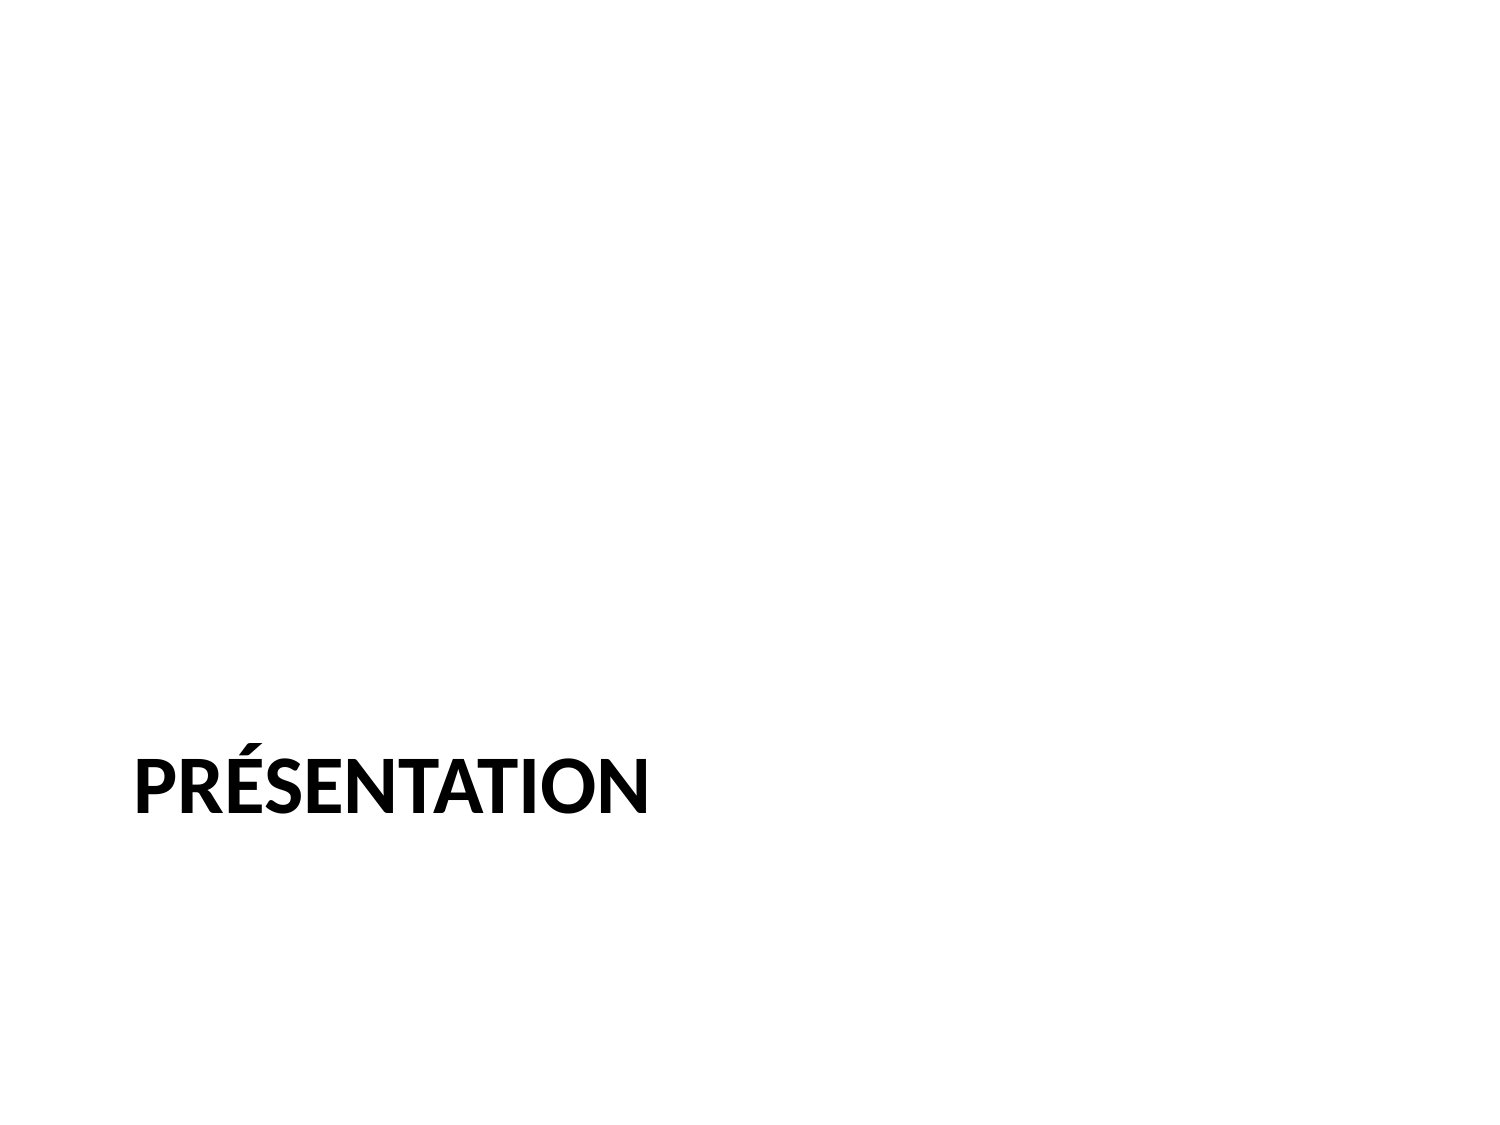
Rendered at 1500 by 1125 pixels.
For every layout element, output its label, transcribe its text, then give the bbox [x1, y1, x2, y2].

title Présentation [118, 722, 1394, 947]
